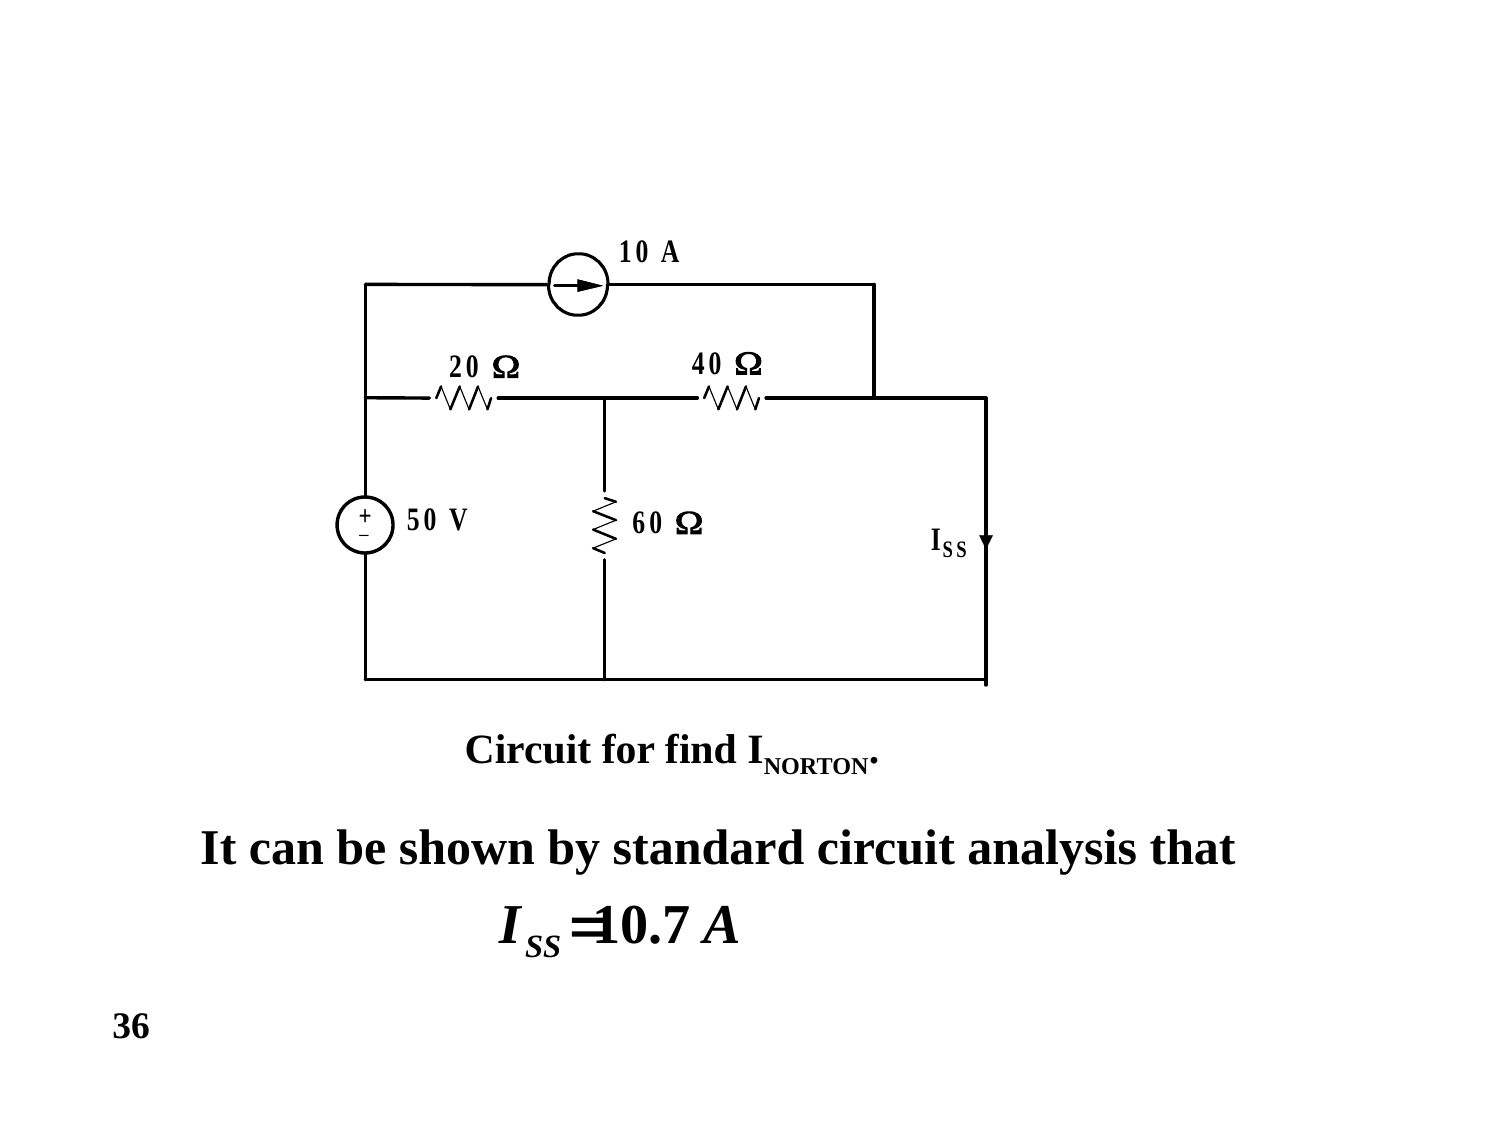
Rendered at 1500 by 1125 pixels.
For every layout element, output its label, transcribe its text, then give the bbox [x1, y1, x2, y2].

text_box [328, 224, 997, 694]
text_box Circuit for find INORTON. [428, 714, 895, 787]
text_box It can be shown by standard circuit analysis that [185, 806, 1252, 882]
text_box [487, 887, 751, 973]
text_box 36 [97, 993, 165, 1054]
